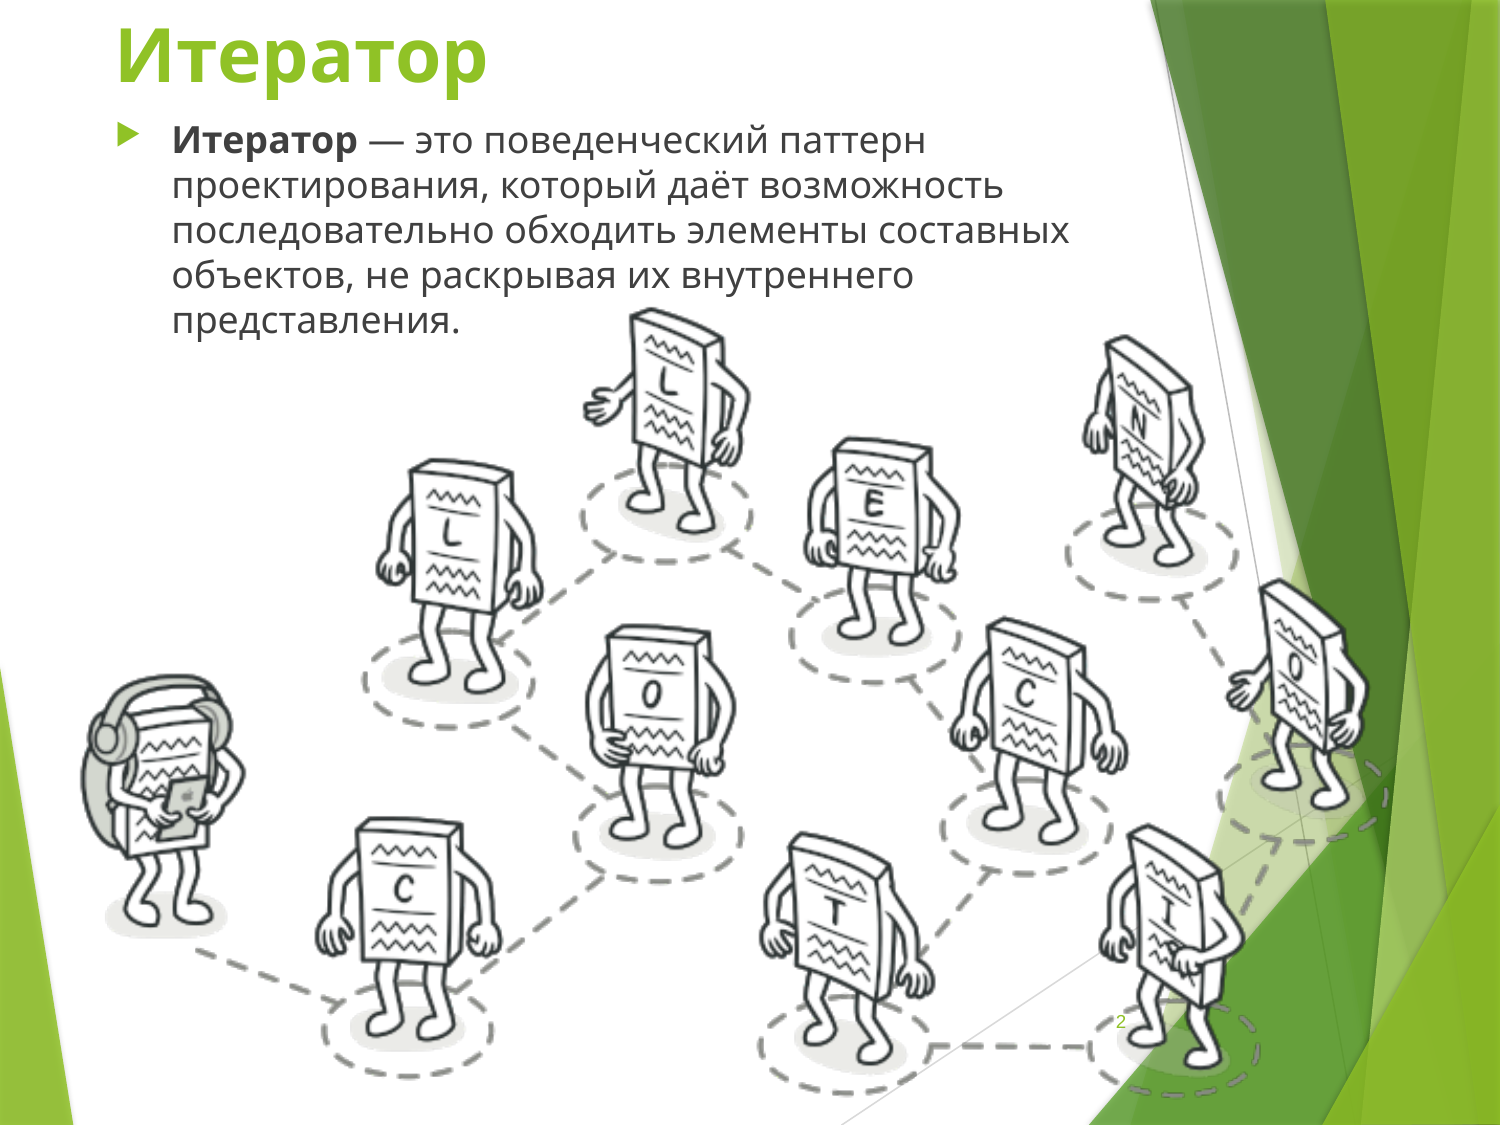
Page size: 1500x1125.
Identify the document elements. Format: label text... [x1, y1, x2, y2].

title Итератор [99, 0, 1142, 108]
list Итератор — это поведенческий паттерн проектирования, который даёт возможность последовательно обходить элементы составных объектов, не раскрывая их внутреннего представления. [99, 108, 1142, 286]
picture [61, 286, 1403, 1125]
